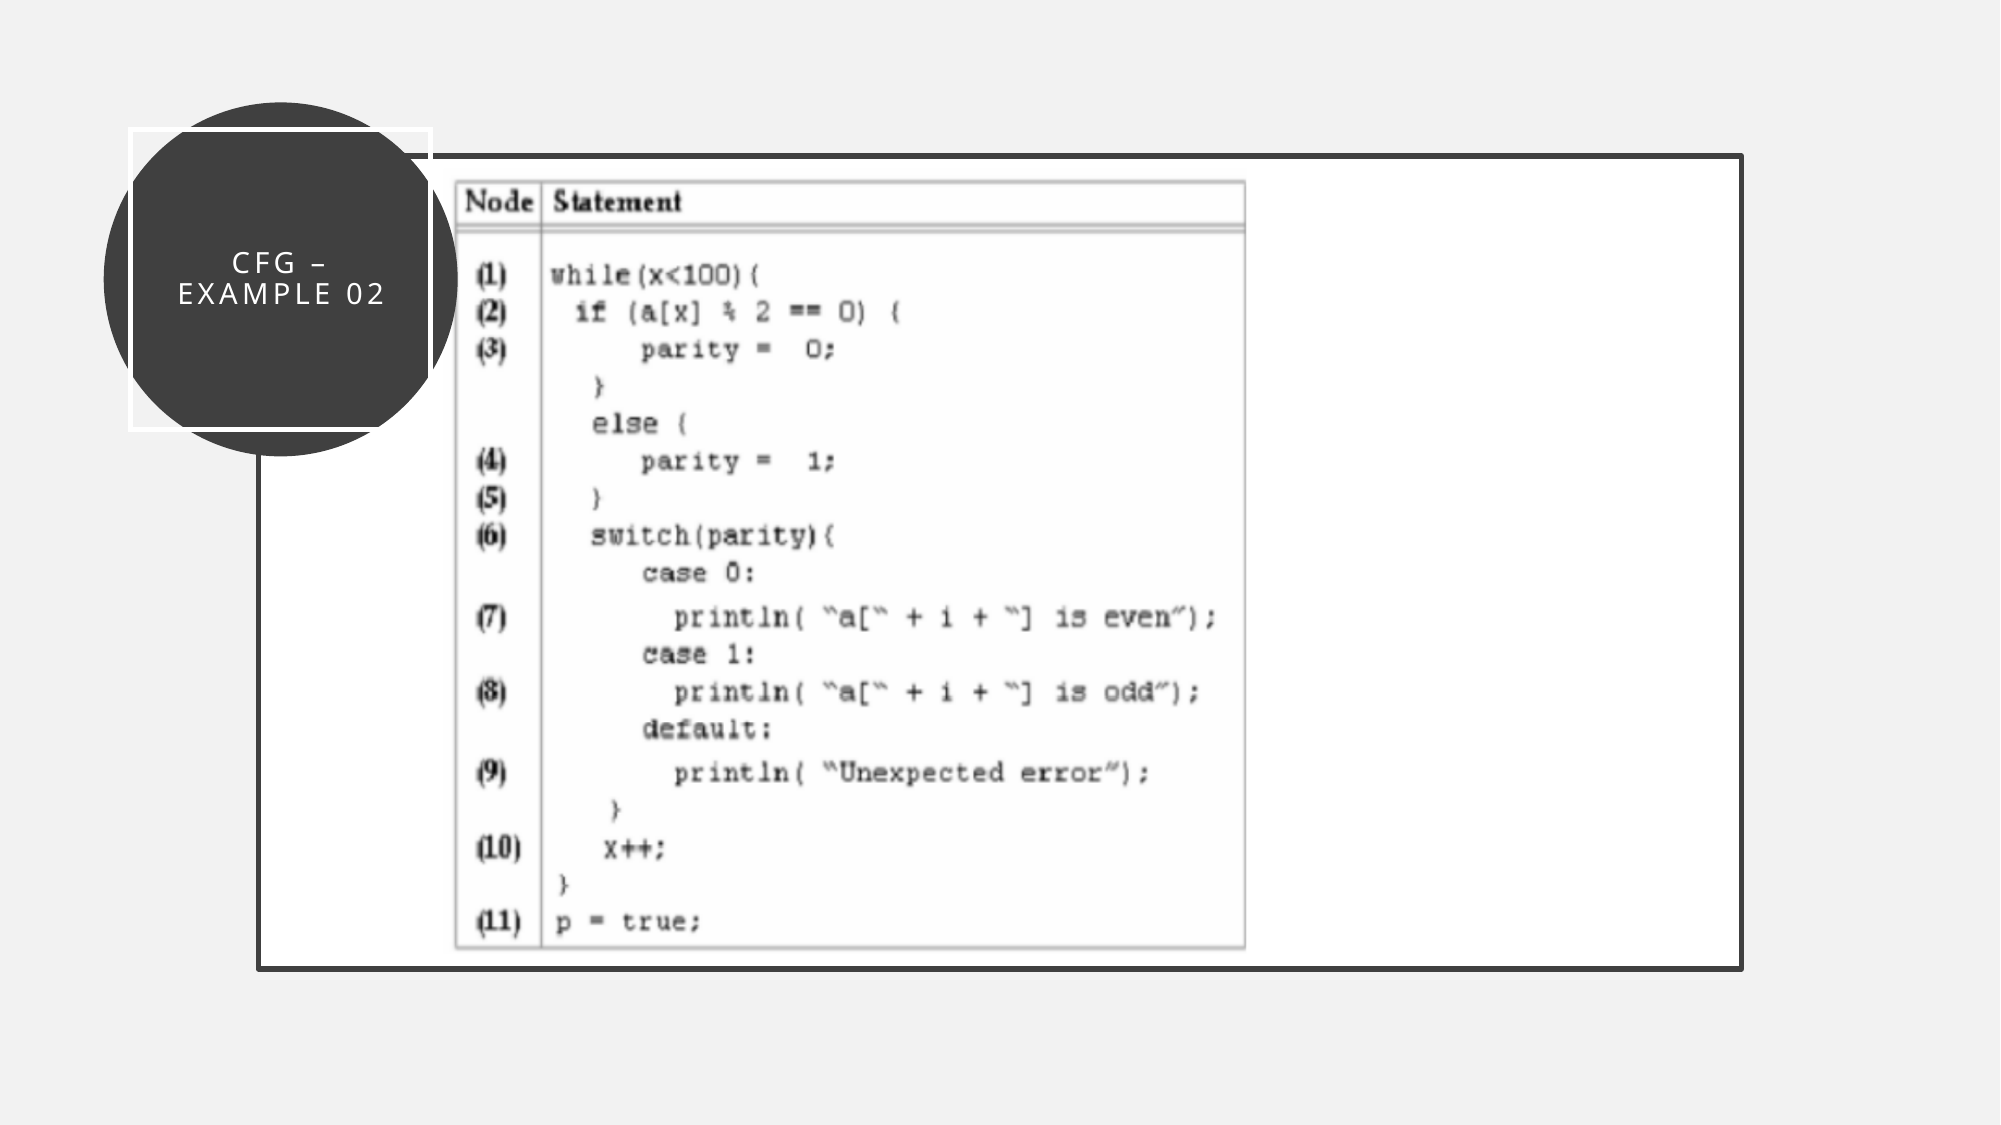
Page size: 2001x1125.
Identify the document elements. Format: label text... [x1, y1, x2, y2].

text_box [433, 187, 442, 372]
text_box [189, 432, 373, 458]
text_box [257, 155, 1742, 970]
title CFG – EXAMPLE 02 [128, 127, 433, 432]
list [442, 166, 1247, 959]
text_box [102, 187, 128, 371]
text_box [188, 101, 373, 127]
